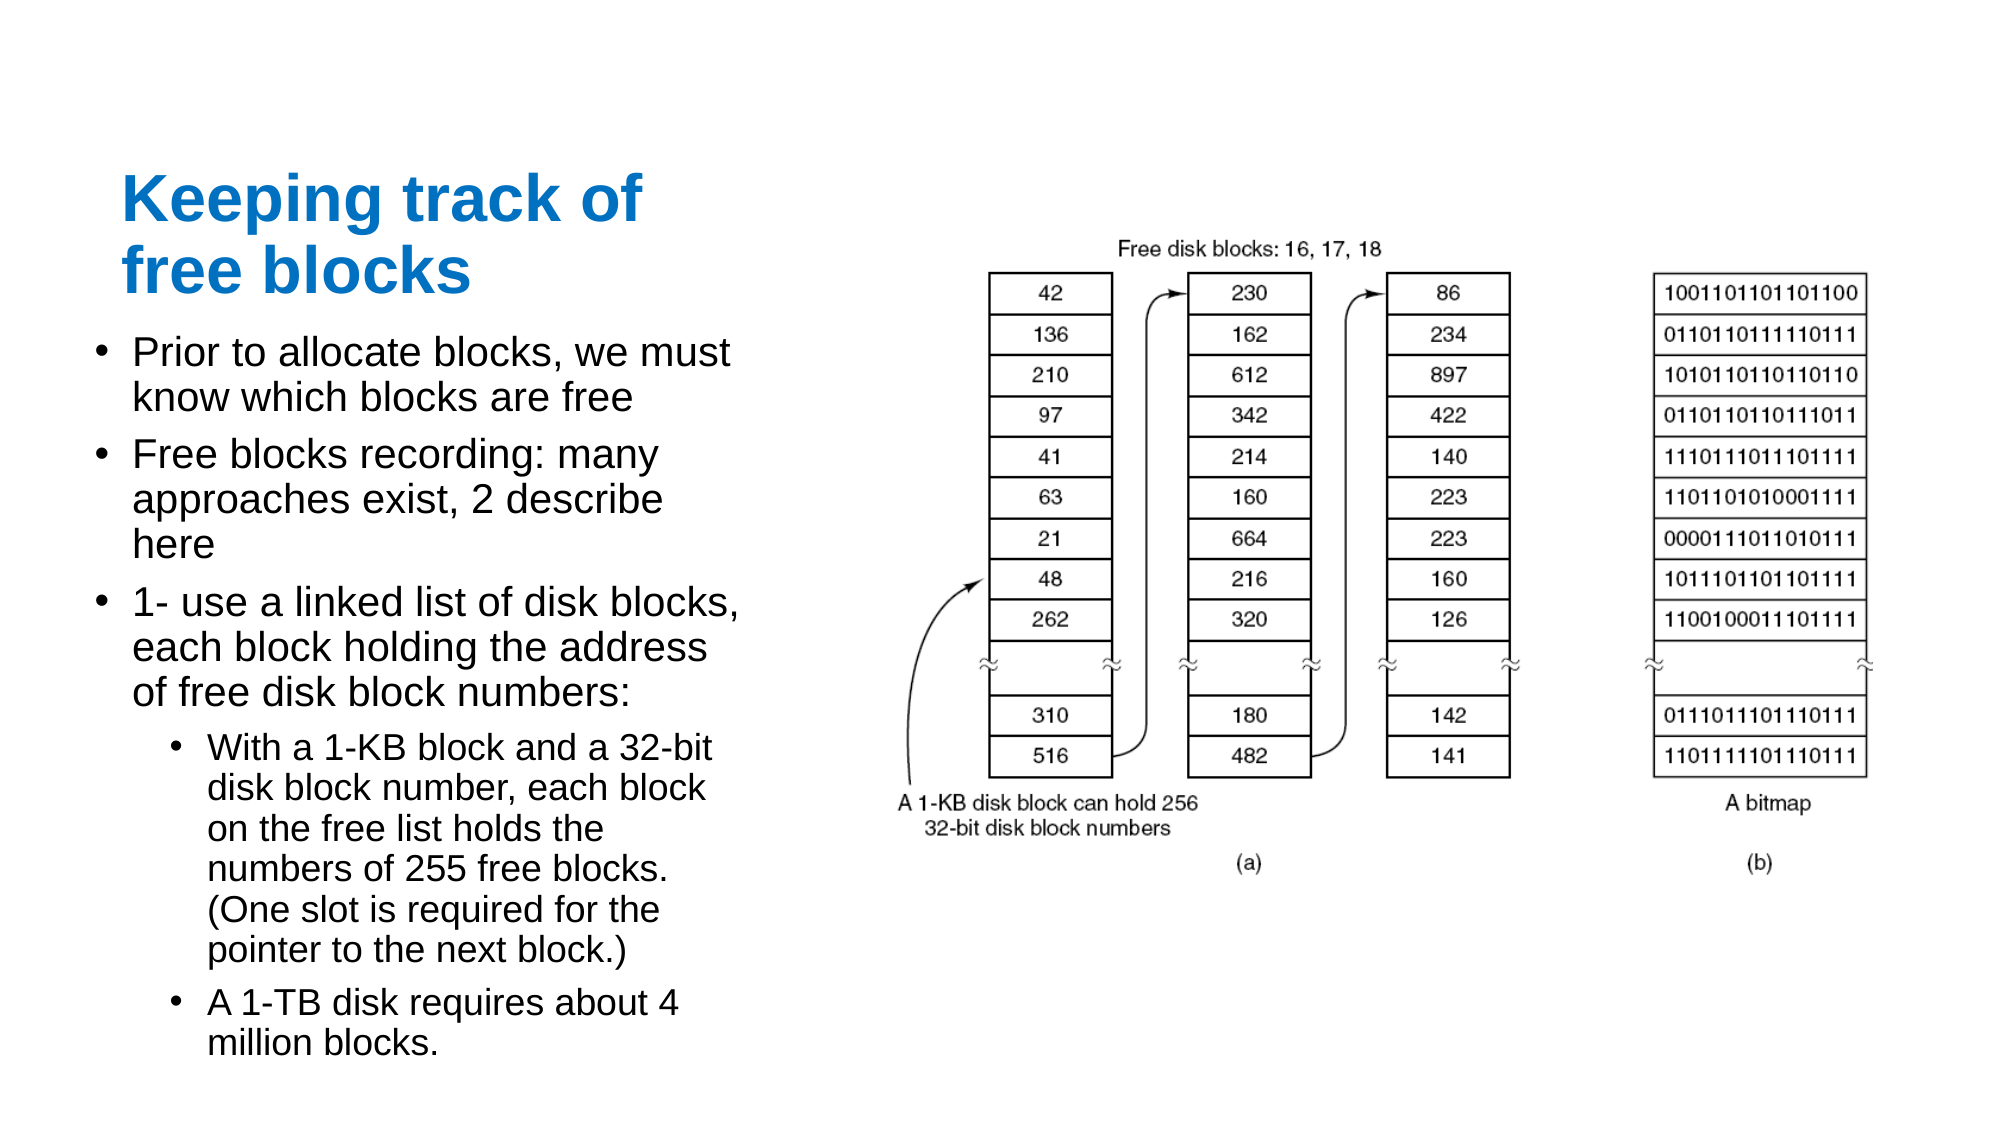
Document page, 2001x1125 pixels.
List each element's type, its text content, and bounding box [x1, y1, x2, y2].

picture [886, 234, 1875, 890]
title Keeping track of free blocks [106, 103, 682, 322]
text_box [380, 181, 1621, 1001]
text_box Prior to allocate blocks, we must know which blocks are free Free blocks recording: many approaches exist, 2 describe here 1- use a linked list of disk blocks, each block holding the address of free disk block numbers: With a 1-KB block and a 32-bit disk block number, each block on the free list holds the numbers of 255 free blocks. (One slot is required for the pointer to the next block.) A 1-TB disk requires about 4 million blocks. [70, 322, 380, 944]
